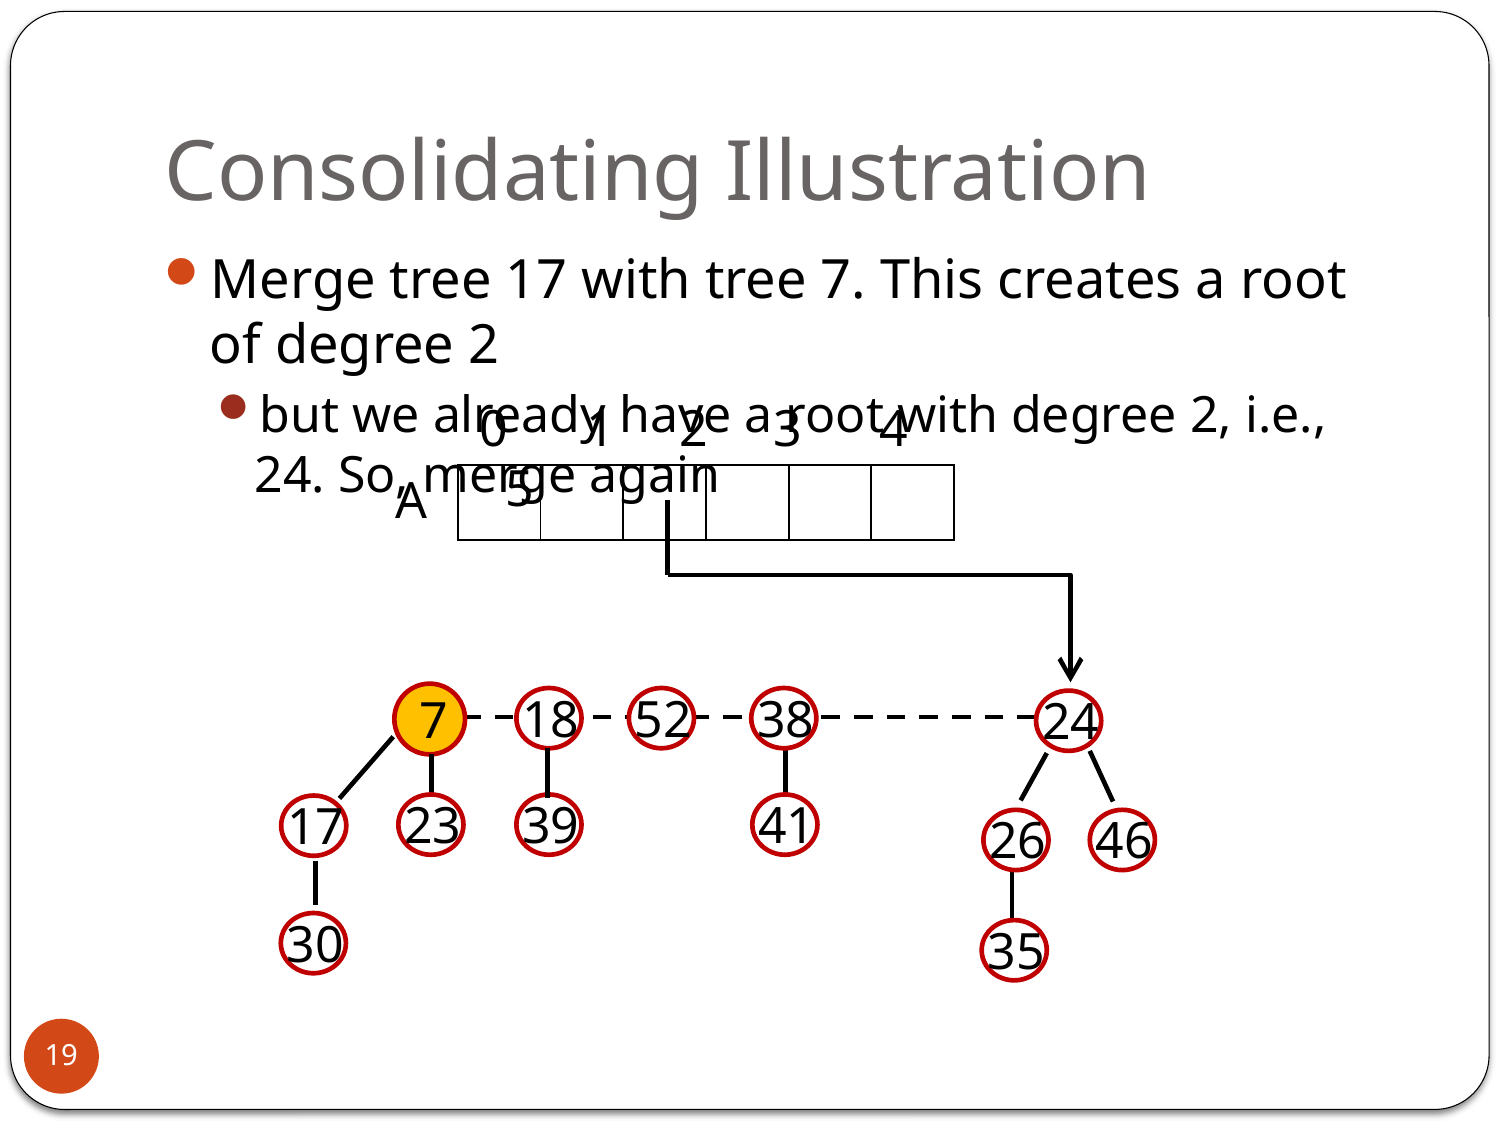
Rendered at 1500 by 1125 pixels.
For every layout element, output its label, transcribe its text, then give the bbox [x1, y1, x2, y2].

title Consolidating Illustration [150, 45, 1425, 233]
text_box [512, 785, 590, 862]
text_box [276, 736, 394, 981]
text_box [400, 753, 472, 863]
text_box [1085, 801, 1163, 878]
text_box 7 [393, 682, 466, 752]
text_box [977, 911, 1055, 988]
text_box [624, 679, 702, 756]
text_box A [380, 461, 443, 536]
slide_number 19 [23, 1018, 99, 1094]
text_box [1089, 761, 1114, 799]
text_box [748, 785, 826, 862]
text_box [512, 679, 590, 756]
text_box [1031, 681, 1110, 759]
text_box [747, 691, 825, 756]
list Merge tree 17 with tree 7. This creates a root of degree 2 but we already have a root with degree 2, i.e., 24. So, merge again [150, 237, 1425, 988]
text_box 0 1 2 3 4 5 [465, 388, 961, 524]
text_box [979, 801, 1057, 878]
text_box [1020, 752, 1048, 799]
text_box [667, 574, 1071, 683]
